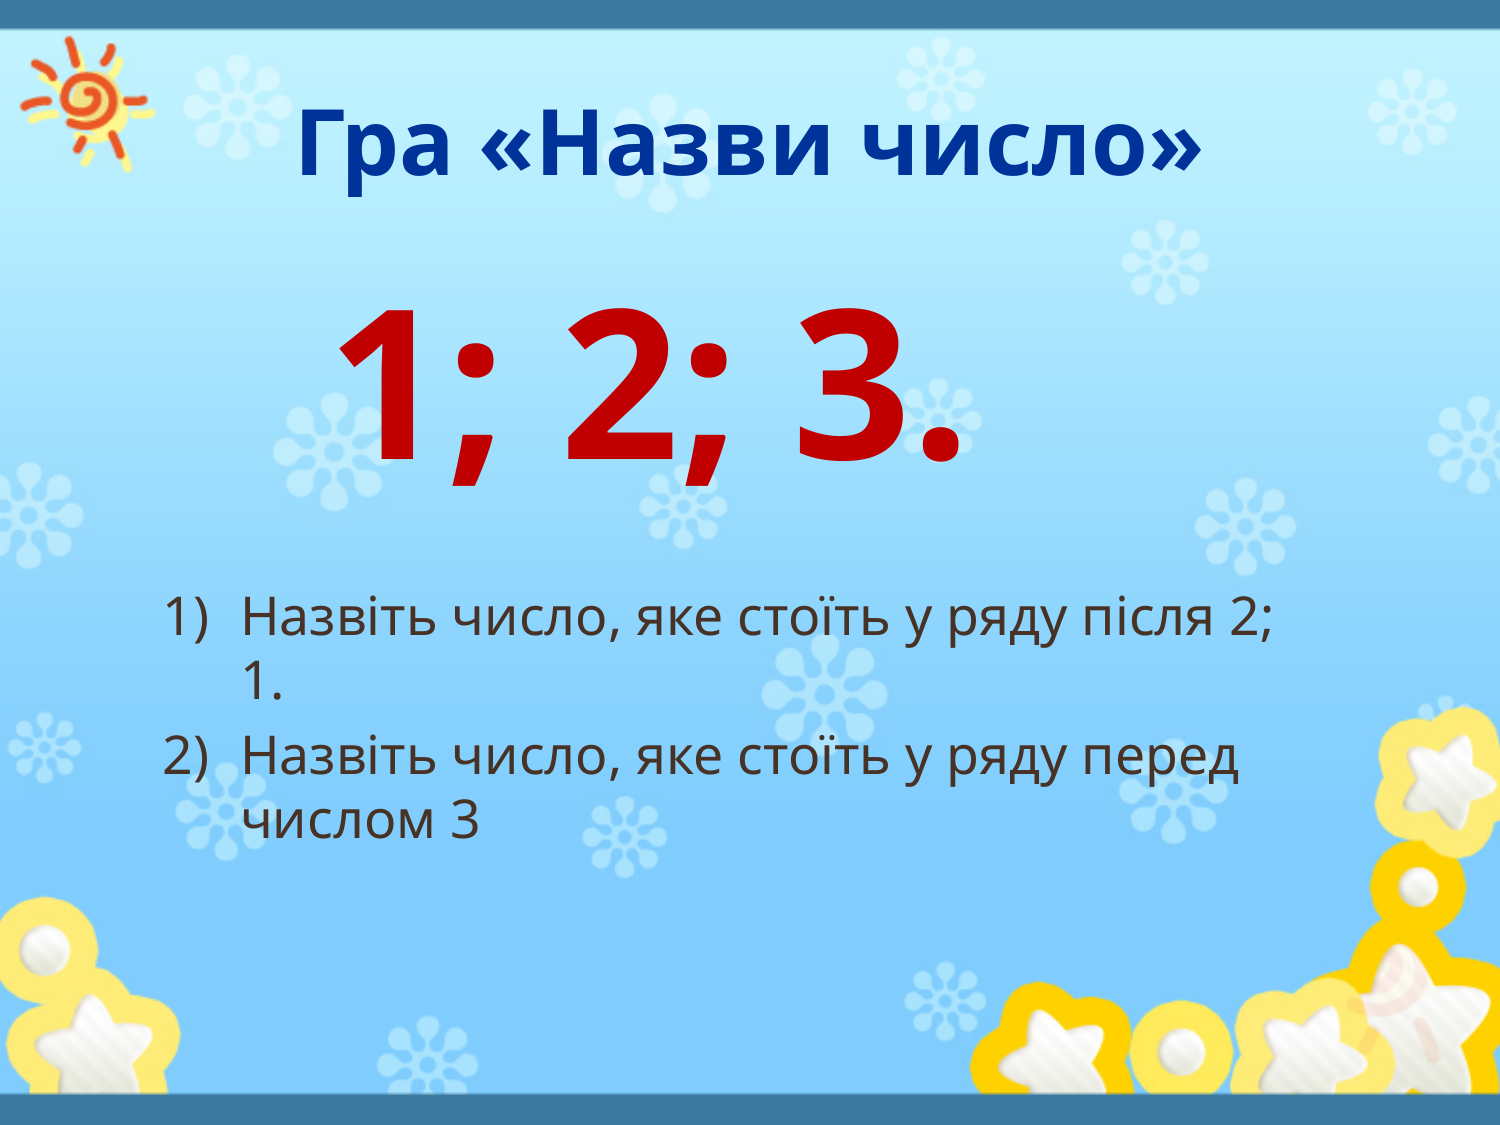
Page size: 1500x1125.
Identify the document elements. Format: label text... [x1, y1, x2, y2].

list Назвіть число, яке стоїть у ряду після 2; 1. Назвіть число, яке стоїть у ряду перед числом 3 [147, 574, 1341, 858]
title Гра «Назви число» [75, 45, 1425, 233]
list 1; 2; 3. [312, 243, 1128, 520]
picture [0, 0, 1500, 1125]
